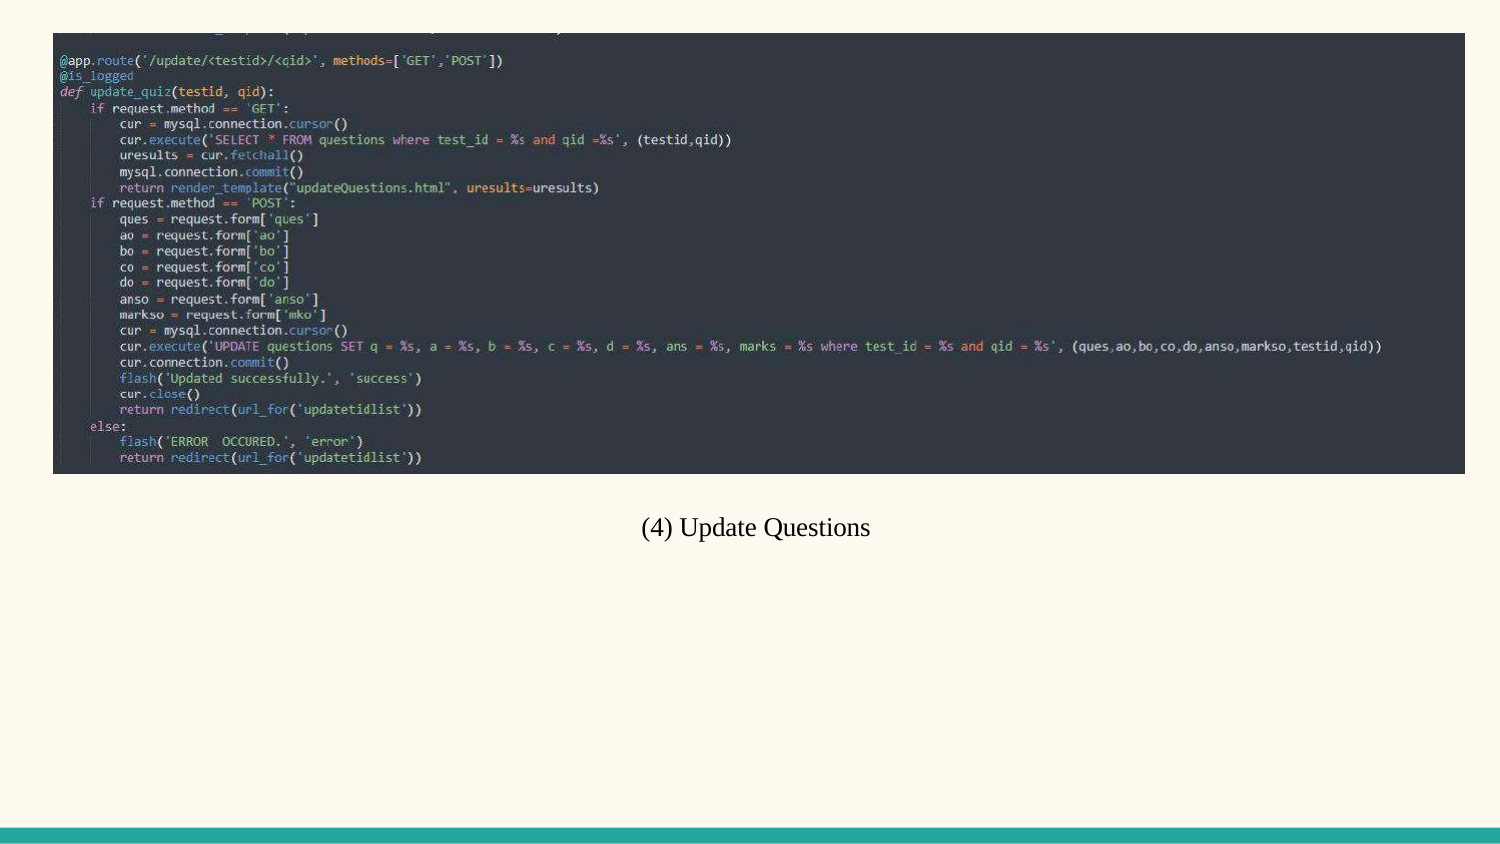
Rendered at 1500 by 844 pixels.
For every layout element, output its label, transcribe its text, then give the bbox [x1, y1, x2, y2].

picture [53, 32, 1465, 474]
text_box (4) Update Questions [639, 507, 875, 543]
